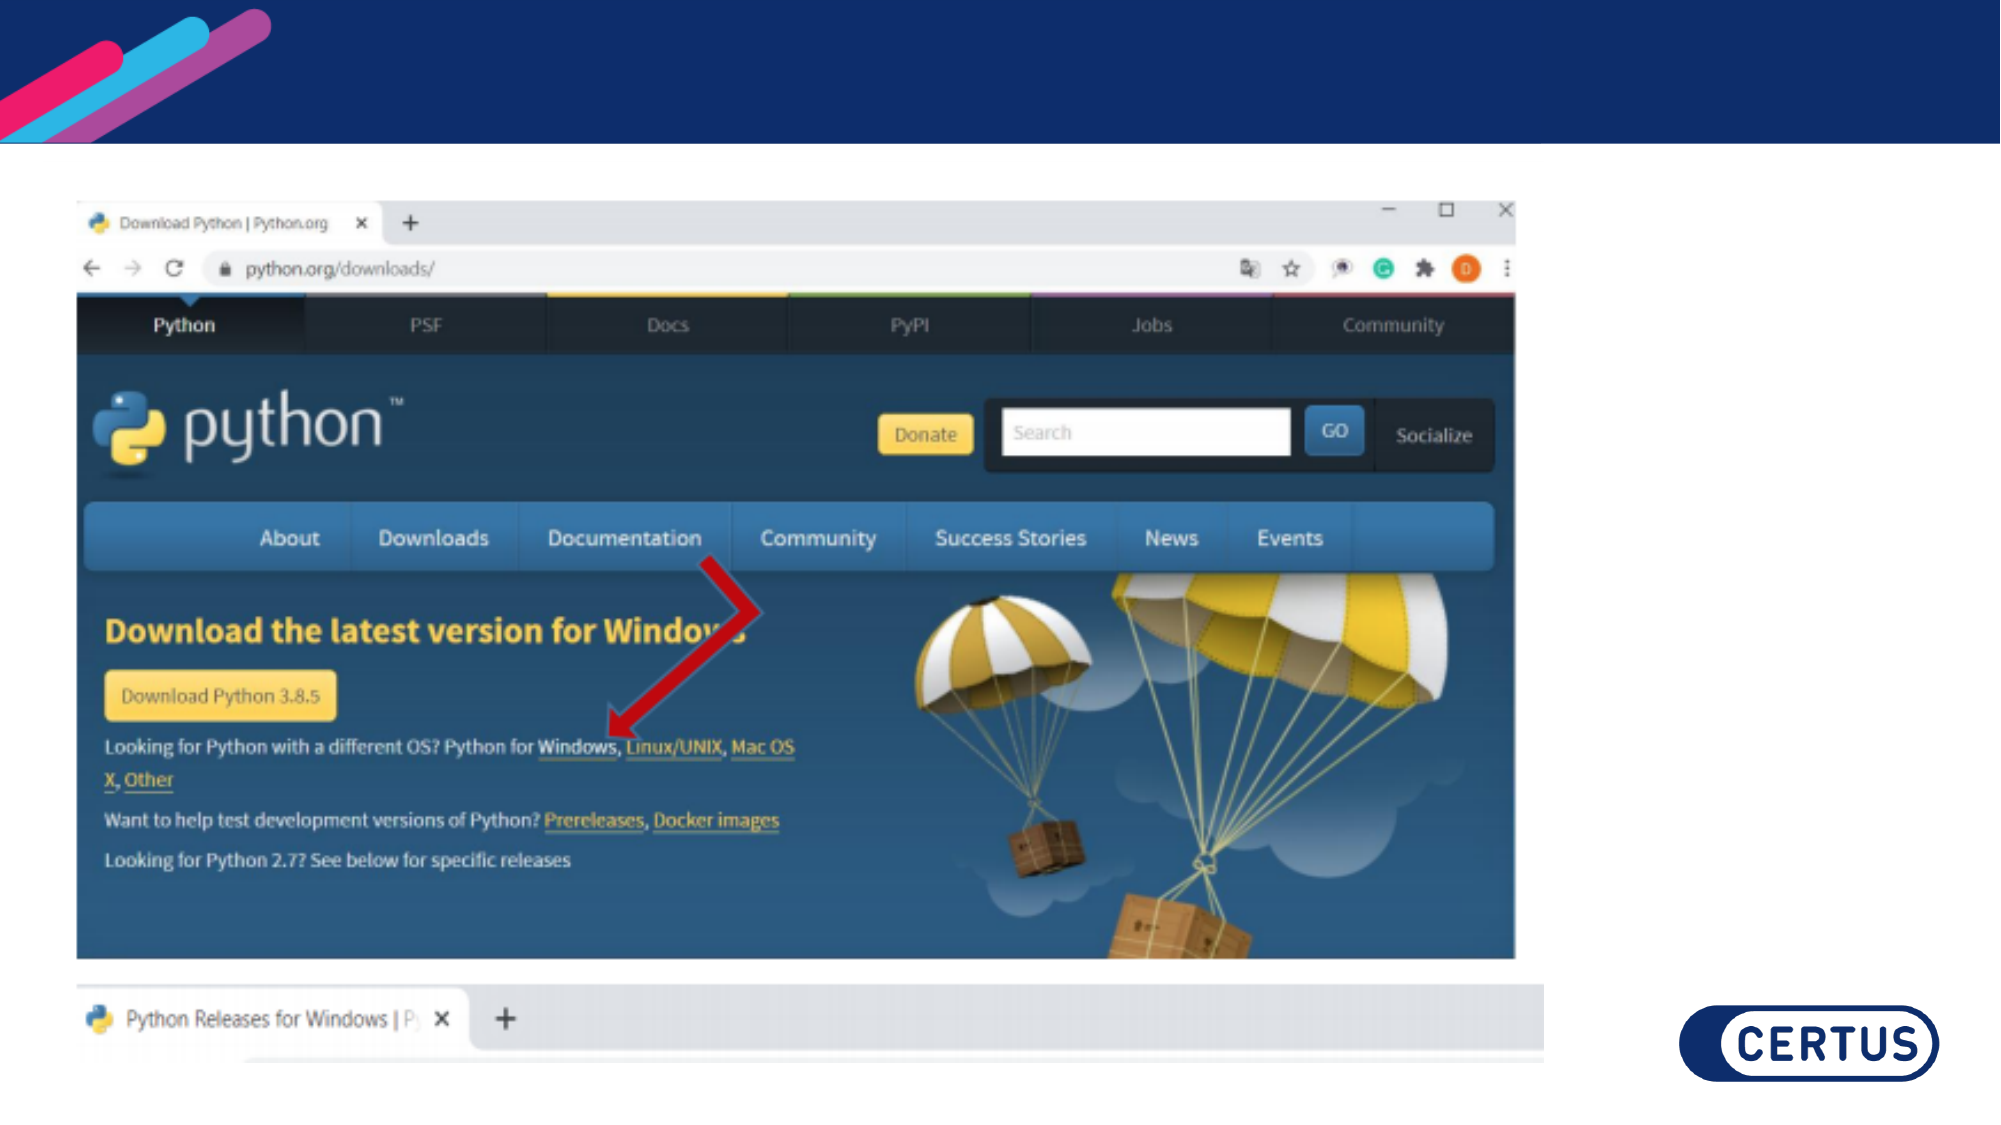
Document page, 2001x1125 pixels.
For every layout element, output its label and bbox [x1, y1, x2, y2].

picture [1607, 956, 1999, 1121]
picture [0, 0, 1541, 144]
picture [42, 160, 1544, 1063]
